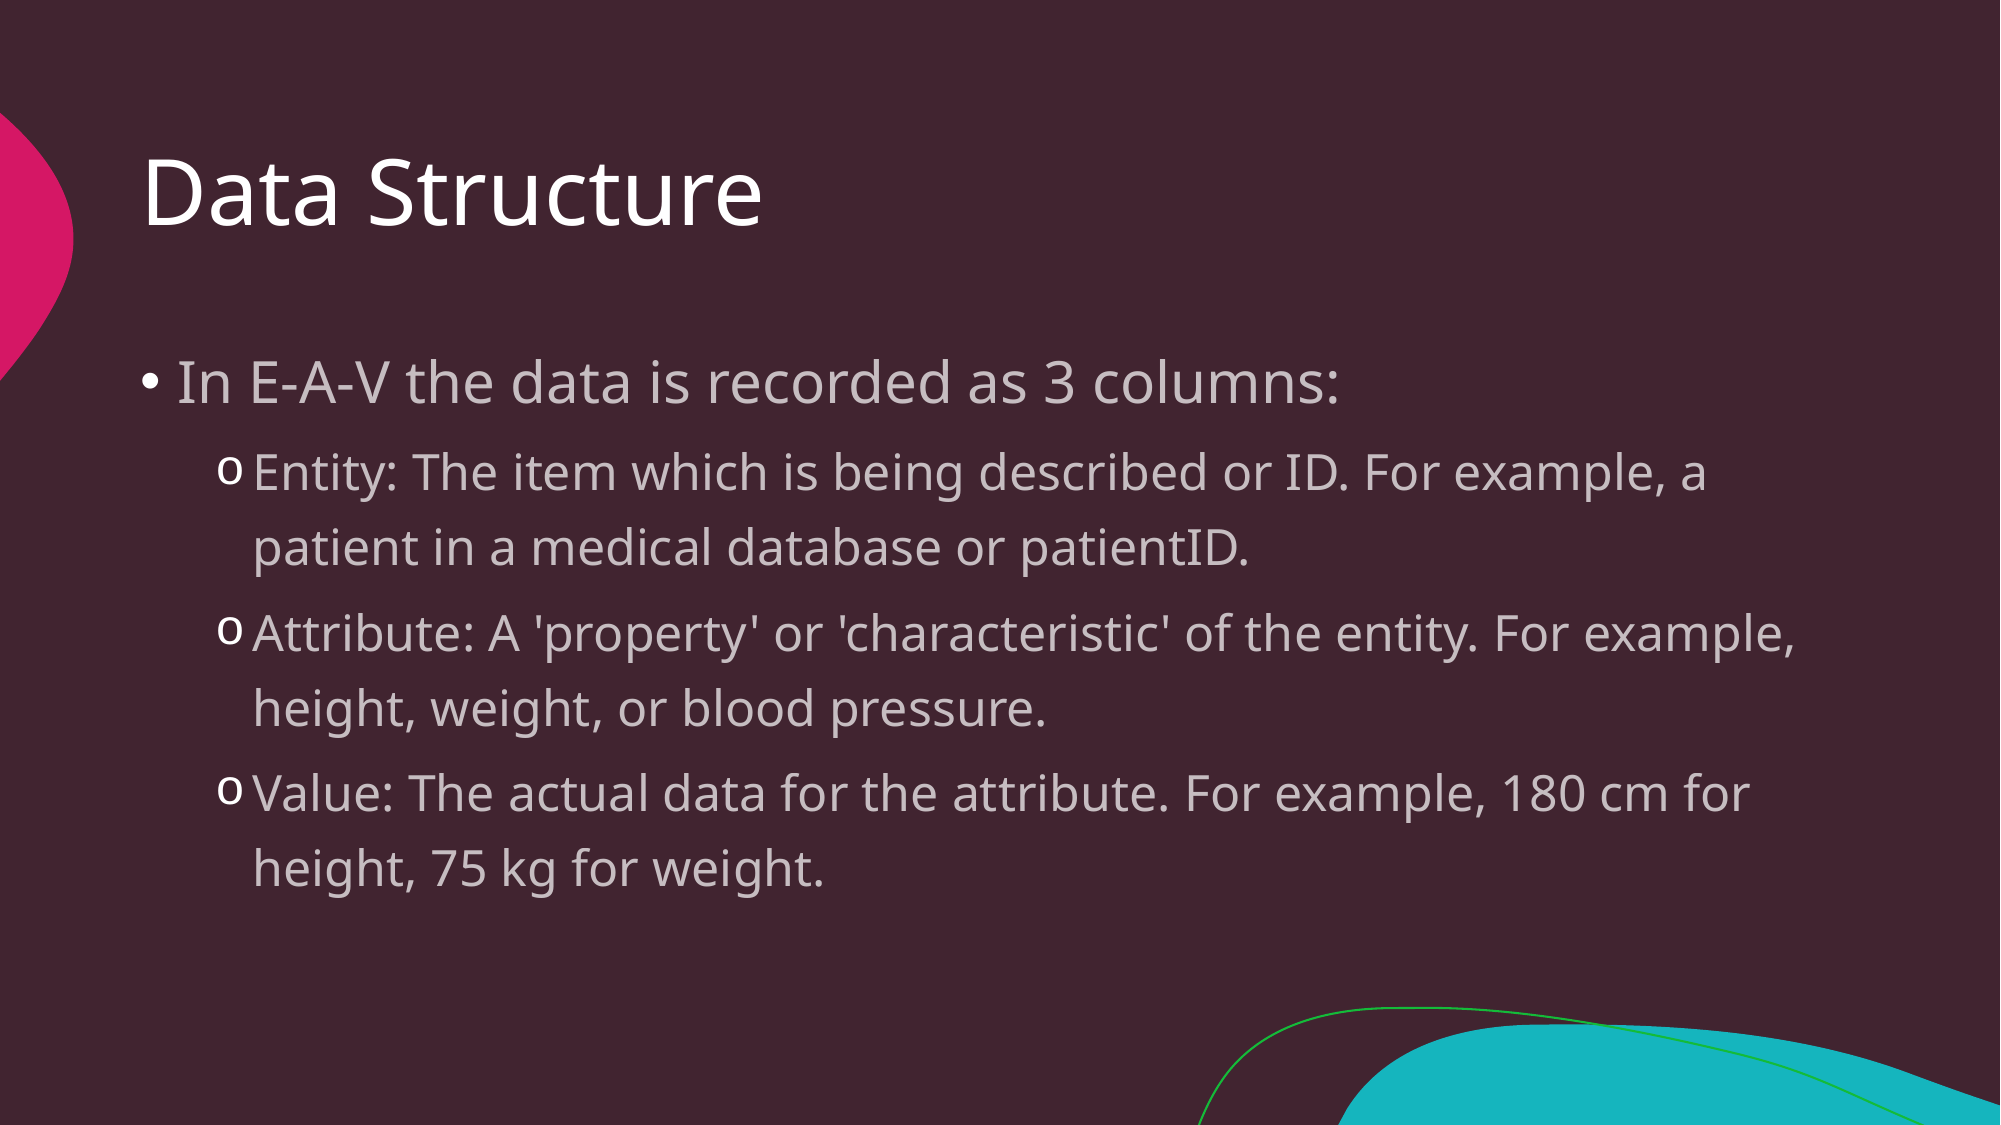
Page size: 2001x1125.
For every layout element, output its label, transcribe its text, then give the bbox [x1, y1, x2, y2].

title Data Structure [125, 70, 1875, 320]
list In E-A-V the data is recorded as 3 columns: Entity: The item which is being described or ID. For example, a patient in a medical database or patientID. Attribute: A 'property' or 'characteristic' of the entity. For example, height, weight, or blood pressure. Value: The actual data for the attribute. For example, 180 cm for height, 75 kg for weight. [125, 320, 1875, 947]
